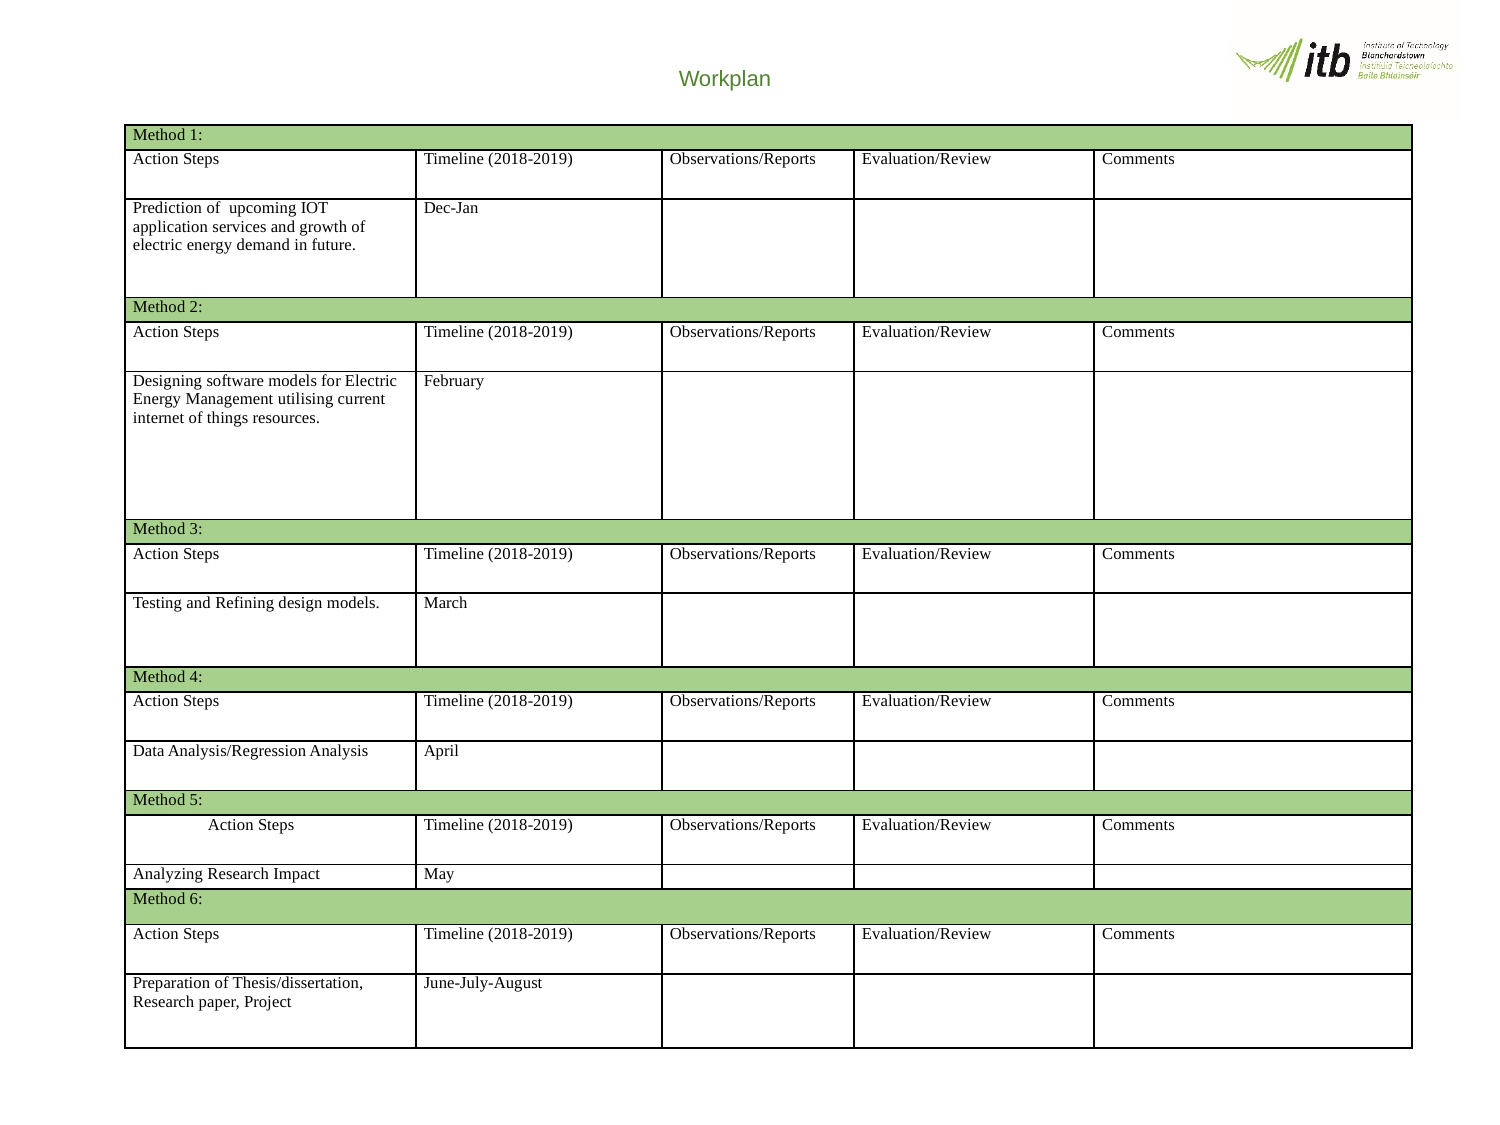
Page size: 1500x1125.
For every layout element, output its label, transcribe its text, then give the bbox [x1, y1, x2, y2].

table_cell Action Steps [126, 693, 415, 740]
table_cell [1095, 742, 1411, 790]
picture [1228, 1, 1461, 119]
table_cell Action Steps [126, 816, 415, 864]
table_cell Preparation of Thesis/dissertation, Research paper, Project [126, 975, 415, 1047]
table_cell Action Steps [126, 323, 415, 371]
table_cell [663, 742, 853, 790]
table_cell [1095, 372, 1411, 519]
table_cell Prediction of upcoming IOT application services and growth of electric energy demand in future. [126, 200, 415, 297]
table_cell Evaluation/Review [855, 925, 1093, 973]
table_cell Timeline (2018-2019) [417, 323, 661, 371]
table_cell Method 5: [126, 791, 1411, 814]
table_cell June-July-August [417, 975, 661, 1047]
table_cell Observations/Reports [663, 693, 853, 740]
table_cell Evaluation/Review [855, 323, 1093, 371]
table_cell Observations/Reports [663, 151, 853, 198]
table_cell Comments [1095, 545, 1411, 592]
table_cell April [417, 742, 661, 790]
table_cell Observations/Reports [663, 323, 853, 371]
table_cell [855, 594, 1093, 666]
table_cell [1095, 865, 1411, 888]
table_cell March [417, 594, 661, 666]
title Workplan [162, 20, 1288, 99]
table_cell Analyzing Research Impact [126, 865, 415, 888]
table_cell Timeline (2018-2019) [417, 545, 661, 592]
table_cell [663, 372, 853, 519]
table_cell Evaluation/Review [855, 545, 1093, 592]
table_cell [855, 372, 1093, 519]
table_cell Method 6: [126, 890, 1411, 924]
table_cell Action Steps [126, 925, 415, 973]
table_cell [1095, 594, 1411, 666]
table_cell Comments [1095, 693, 1411, 740]
table_cell Comments [1095, 816, 1411, 864]
table_cell Data Analysis/Regression Analysis [126, 742, 415, 790]
table_cell Observations/Reports [663, 925, 853, 973]
table_cell Dec-Jan [417, 200, 661, 297]
table_cell Observations/Reports [663, 545, 853, 592]
table_cell Method 2: [126, 298, 1411, 321]
table_cell Timeline (2018-2019) [417, 925, 661, 973]
table_cell Comments [1095, 323, 1411, 371]
table_cell Comments [1095, 151, 1411, 198]
table_cell [855, 200, 1093, 297]
table_cell Timeline (2018-2019) [417, 693, 661, 740]
table_cell Observations/Reports [663, 816, 853, 864]
table_cell Designing software models for Electric Energy Management utilising current internet of things resources. [126, 372, 415, 519]
table_cell Method 3: [126, 520, 1411, 543]
table_cell Action Steps [126, 545, 415, 592]
table_cell Method 4: [126, 668, 1411, 691]
table_cell Evaluation/Review [855, 693, 1093, 740]
table_header Method 1: [126, 126, 1411, 149]
table_cell [1095, 975, 1411, 1047]
table_cell [855, 975, 1093, 1047]
table_cell Comments [1095, 925, 1411, 973]
table_cell Timeline (2018-2019) [417, 816, 661, 864]
table_cell [663, 865, 853, 888]
table_cell [1095, 200, 1411, 297]
table_cell May [417, 865, 661, 888]
table_cell Testing and Refining design models. [126, 594, 415, 666]
table_cell [855, 865, 1093, 888]
table_cell February [417, 372, 661, 519]
table_cell [663, 975, 853, 1047]
table_cell Evaluation/Review [855, 816, 1093, 864]
table_cell [663, 200, 853, 297]
table_cell Timeline (2018-2019) [417, 151, 661, 198]
table_cell [663, 594, 853, 666]
table_cell [855, 742, 1093, 790]
table_cell Evaluation/Review [855, 151, 1093, 198]
table_cell Action Steps [126, 151, 415, 198]
